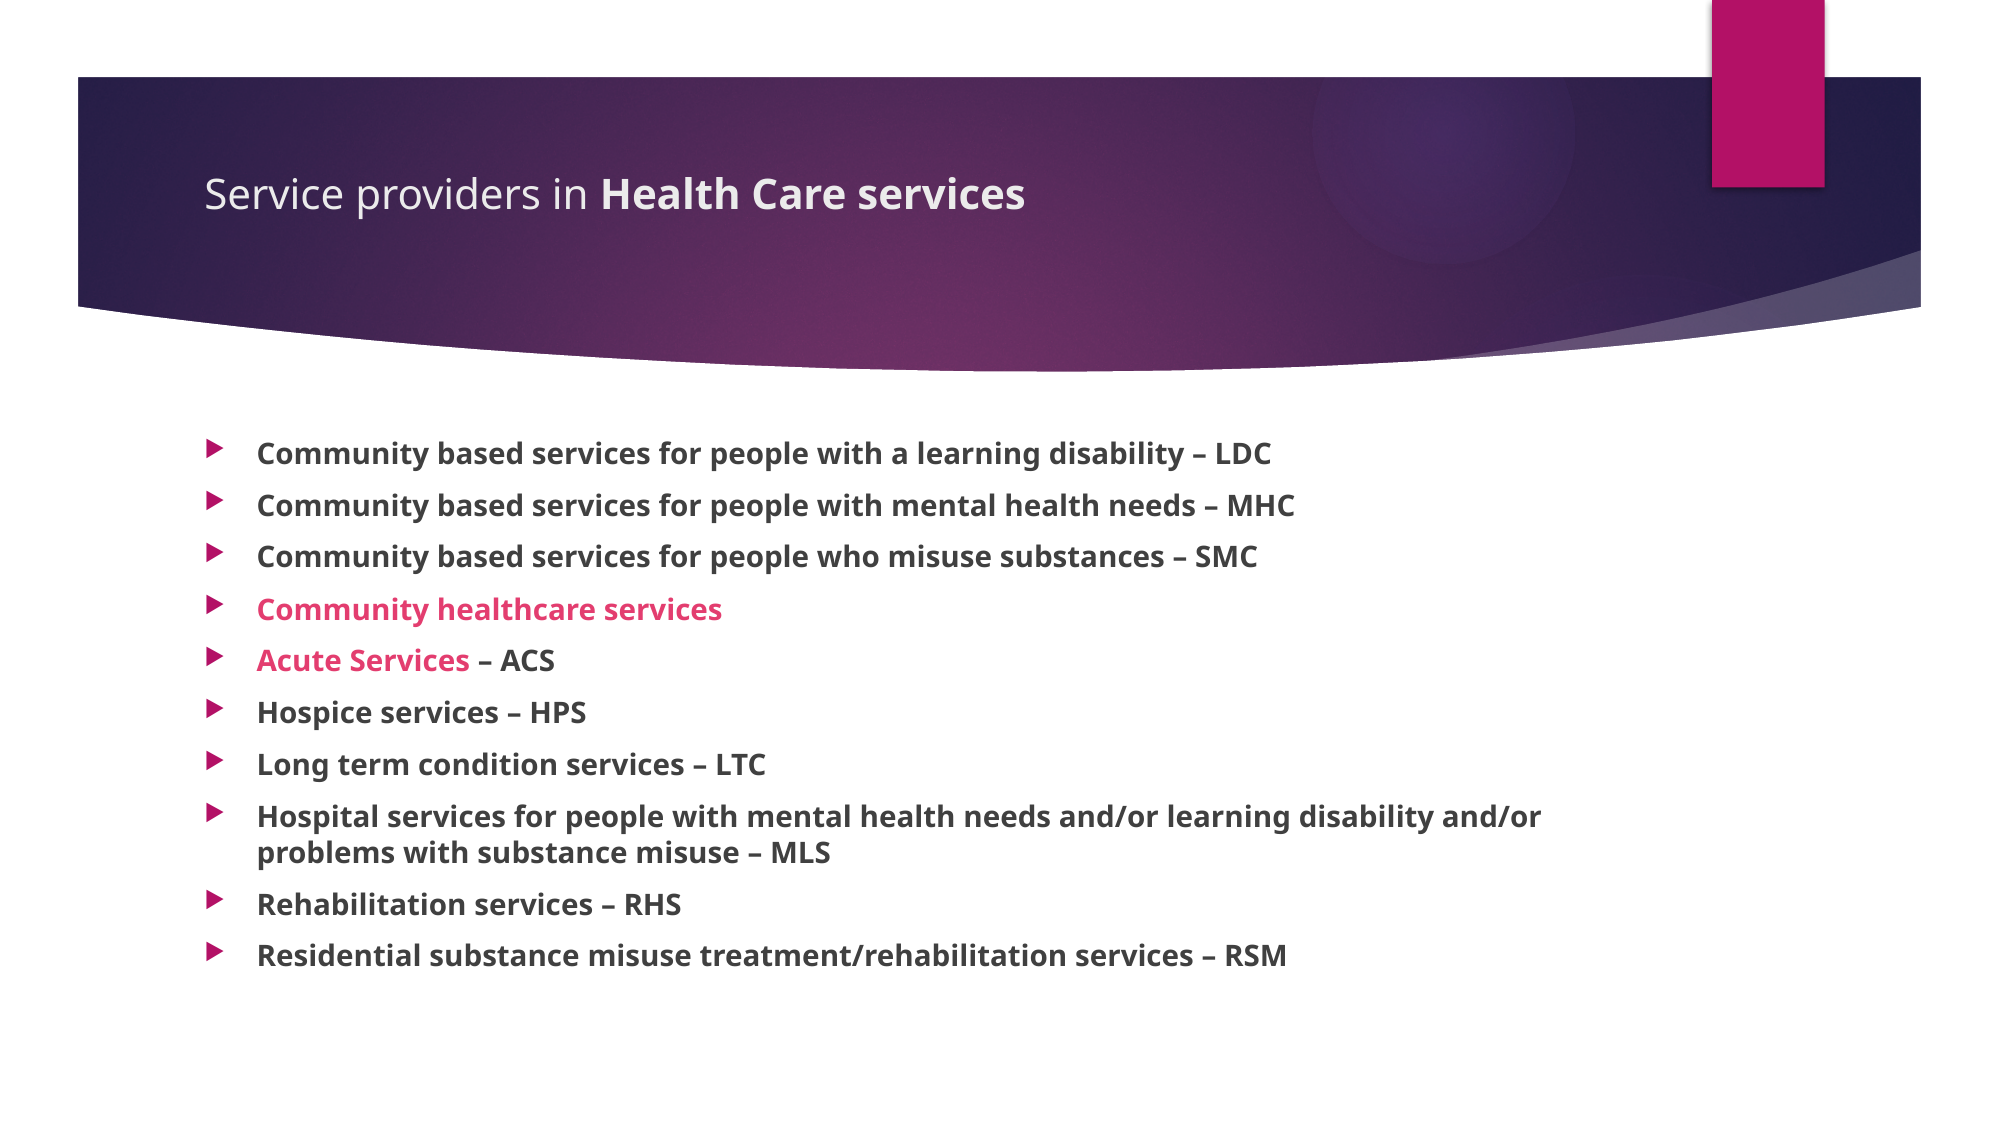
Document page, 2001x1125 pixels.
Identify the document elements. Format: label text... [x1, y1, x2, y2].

list Community based services for people with a learning disability – LDC Community based services for people with mental health needs – MHC Community based services for people who misuse substances – SMC Community healthcare services Acute Services – ACS Hospice services – HPS Long term condition services – LTC Hospital services for people with mental health needs and/or learning disability and/or problems with substance misuse – MLS Rehabilitation services – RHS Residential substance misuse treatment/rehabilitation services – RSM [189, 427, 1638, 988]
title Service providers in Health Care services [189, 159, 1627, 276]
